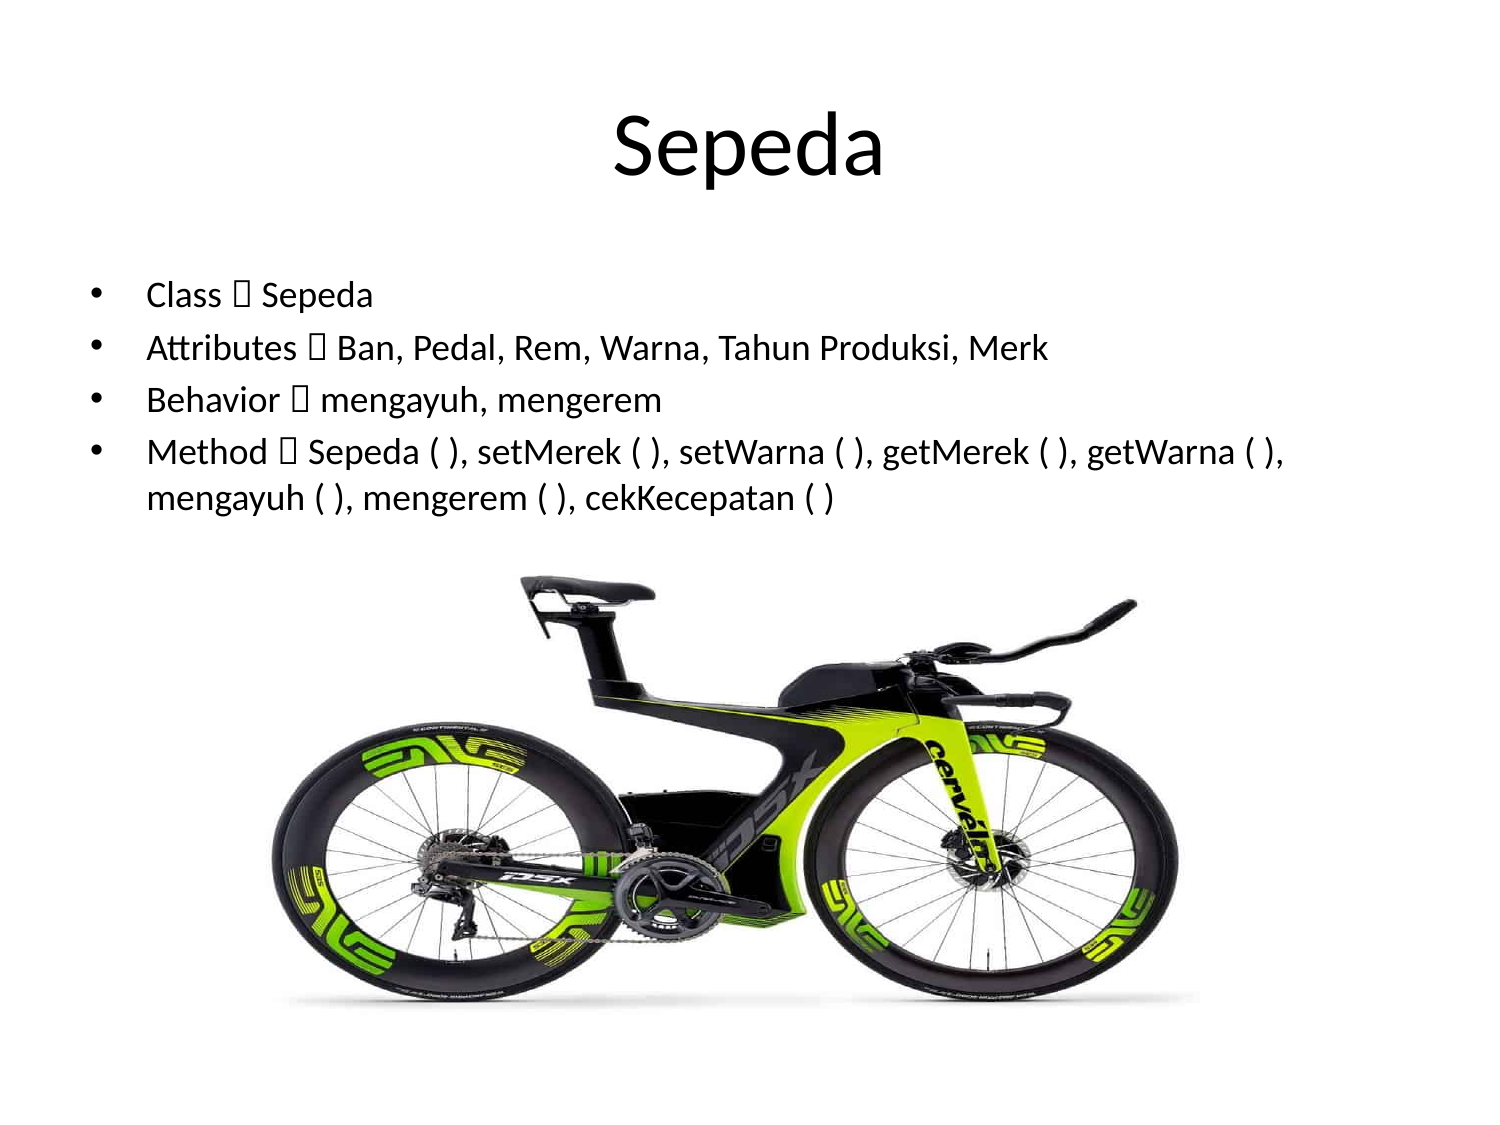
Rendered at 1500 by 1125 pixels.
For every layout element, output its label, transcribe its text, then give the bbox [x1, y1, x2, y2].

picture [249, 556, 1201, 1039]
title Sepeda [75, 45, 1425, 233]
list Class  Sepeda Attributes  Ban, Pedal, Rem, Warna, Tahun Produksi, Merk Behavior  mengayuh, mengerem Method  Sepeda ( ), setMerek ( ), setWarna ( ), getMerek ( ), getWarna ( ), mengayuh ( ), mengerem ( ), cekKecepatan ( ) [75, 262, 1425, 1005]
